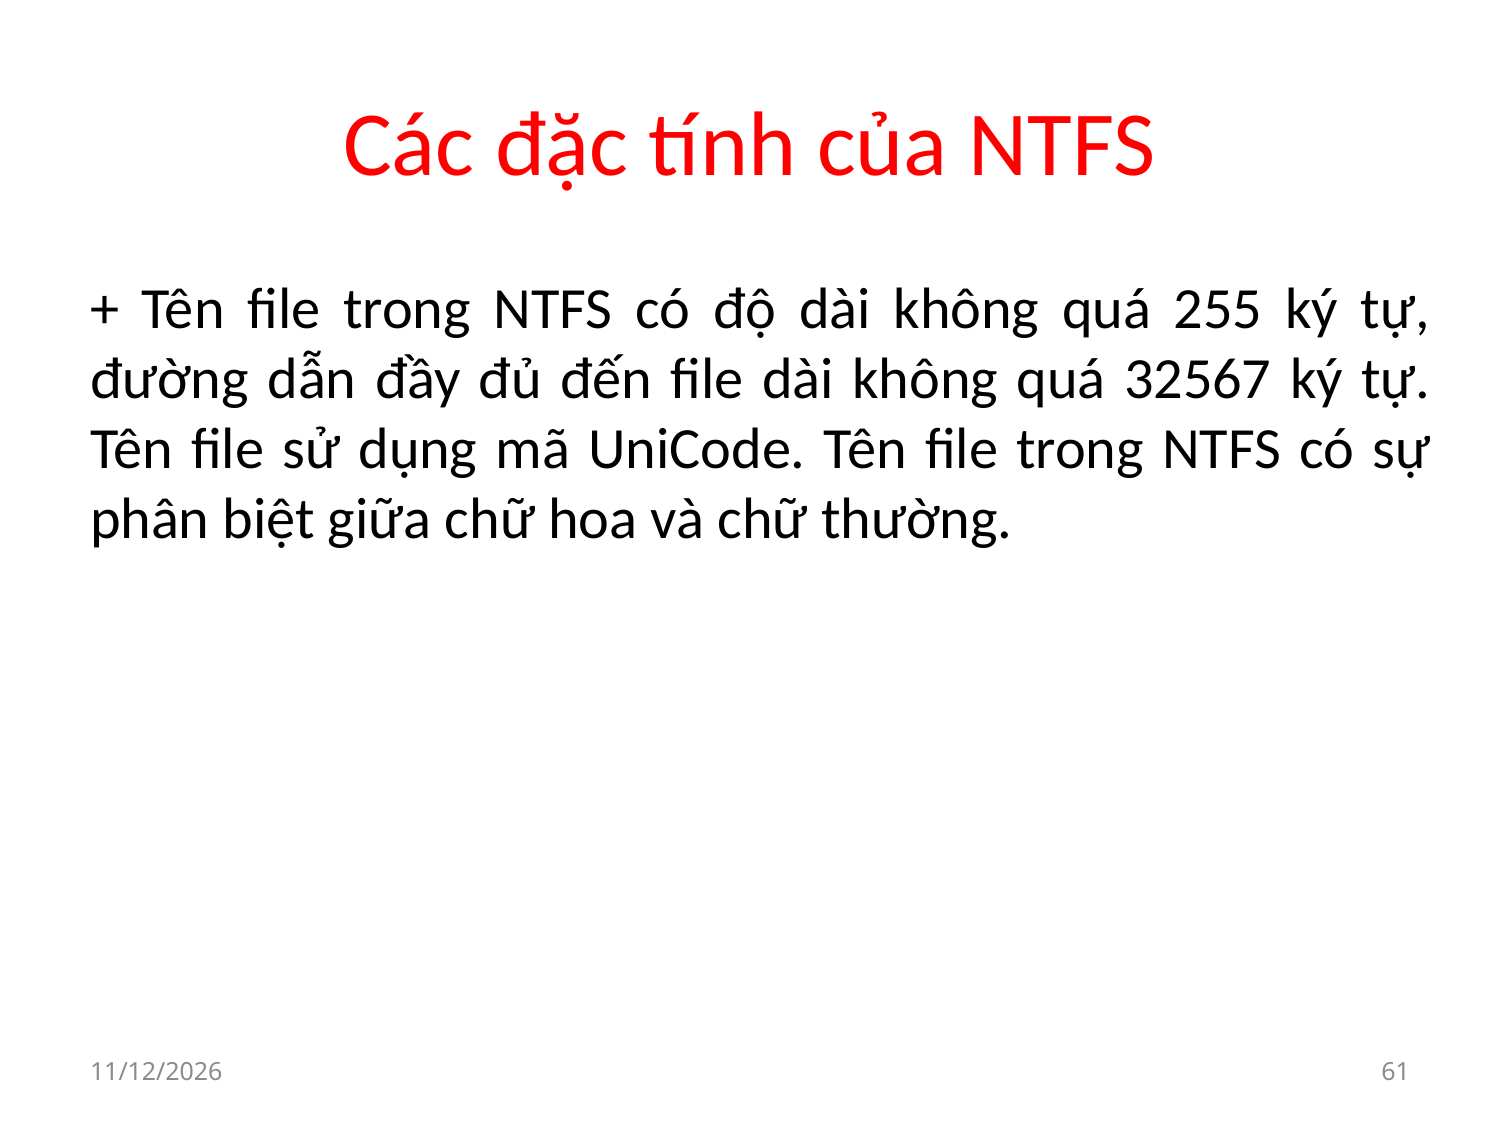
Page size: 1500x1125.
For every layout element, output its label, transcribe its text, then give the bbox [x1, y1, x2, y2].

slide_number 61 [1074, 1042, 1425, 1103]
title Các đặc tính của NTFS [75, 45, 1425, 233]
list + Tên file trong NTFS có độ dài không quá 255 ký tự, đường dẫn đầy đủ đến file dài không quá 32567 ký tự. Tên file sử dụng mã UniCode. Tên file trong NTFS có sự phân biệt giữa chữ hoa và chữ thường. [75, 262, 1447, 1041]
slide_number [75, 1042, 425, 1103]
